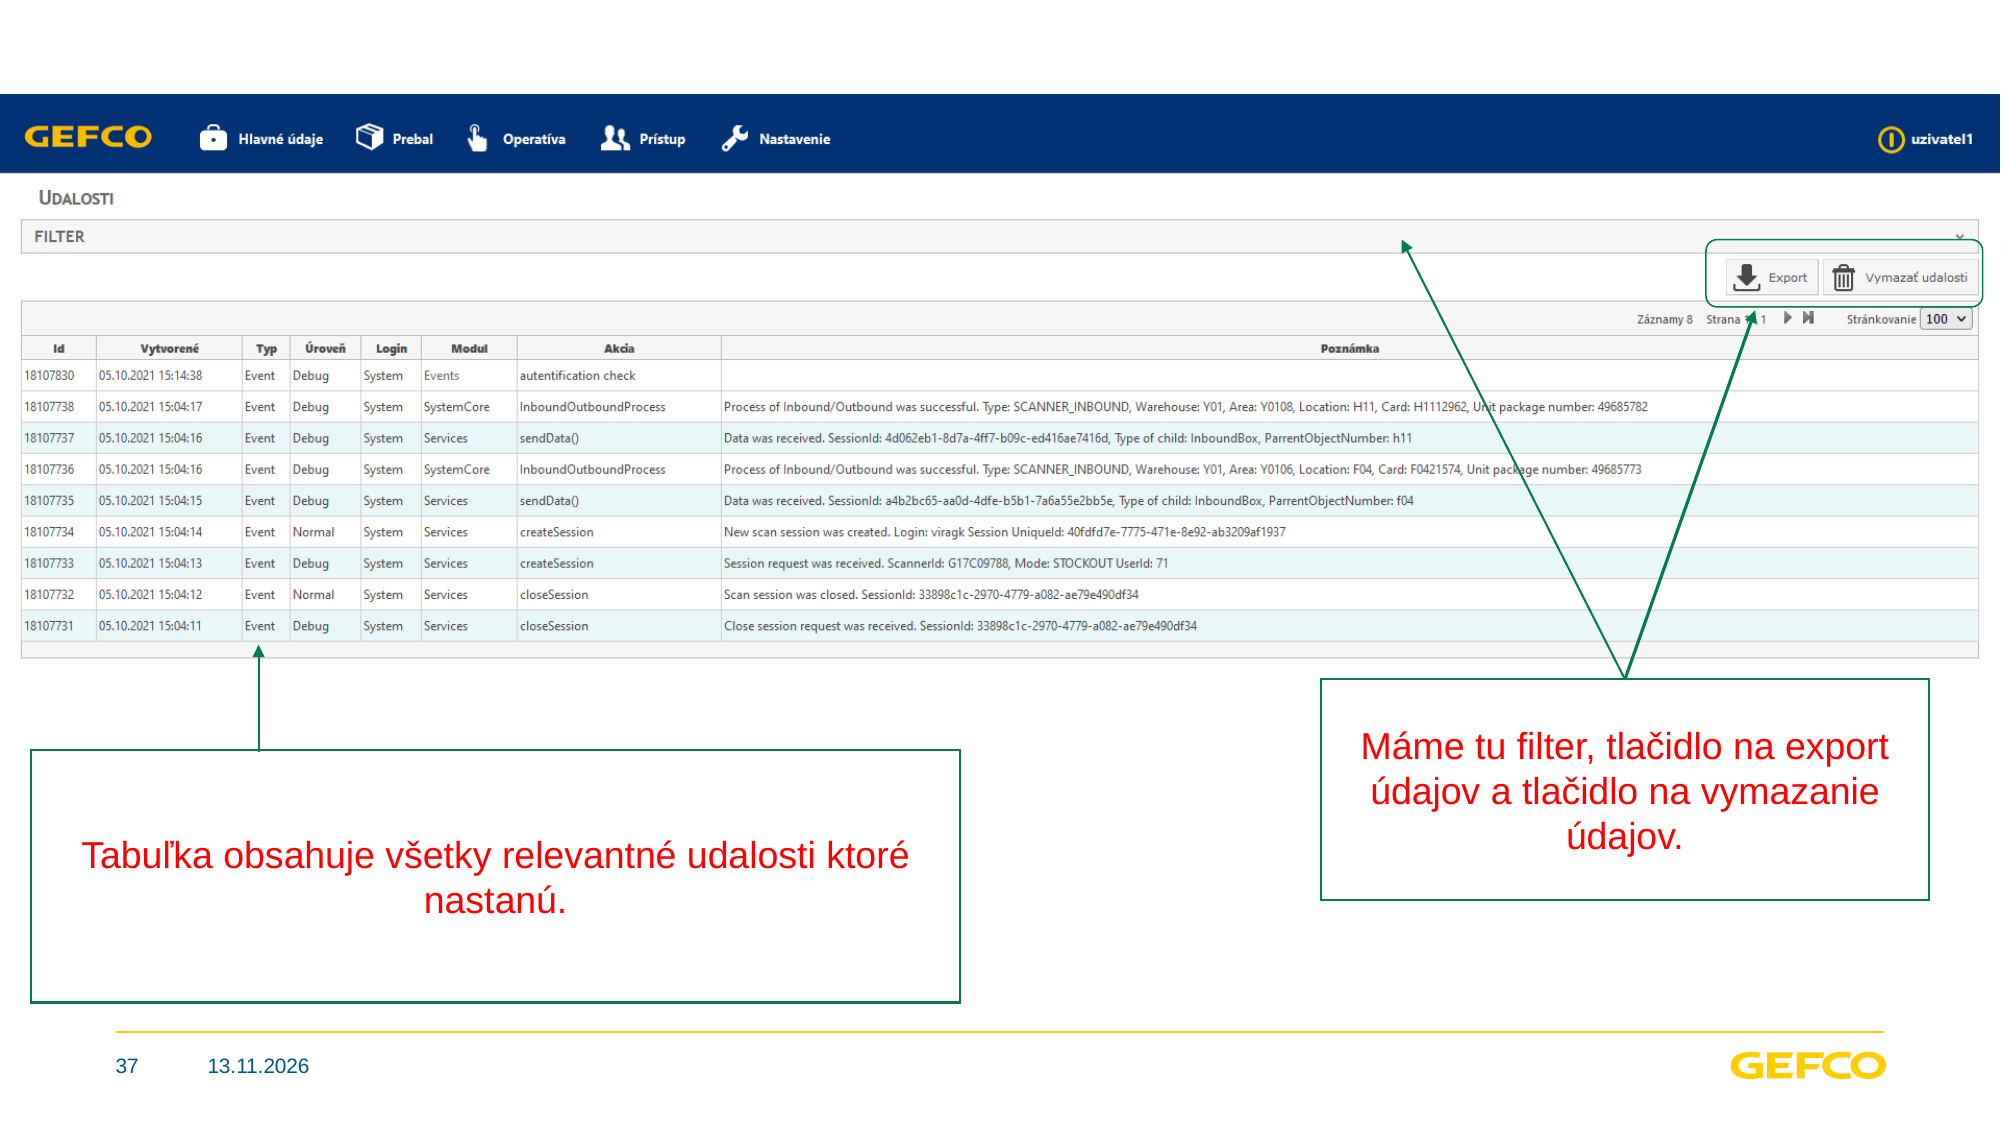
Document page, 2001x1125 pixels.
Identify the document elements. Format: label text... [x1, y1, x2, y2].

slide_number 2. 11. 2021 [207, 1049, 348, 1085]
slide_number 37 [115, 1049, 182, 1085]
picture [0, 94, 2000, 1031]
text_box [1401, 239, 1625, 680]
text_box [1624, 310, 1756, 680]
